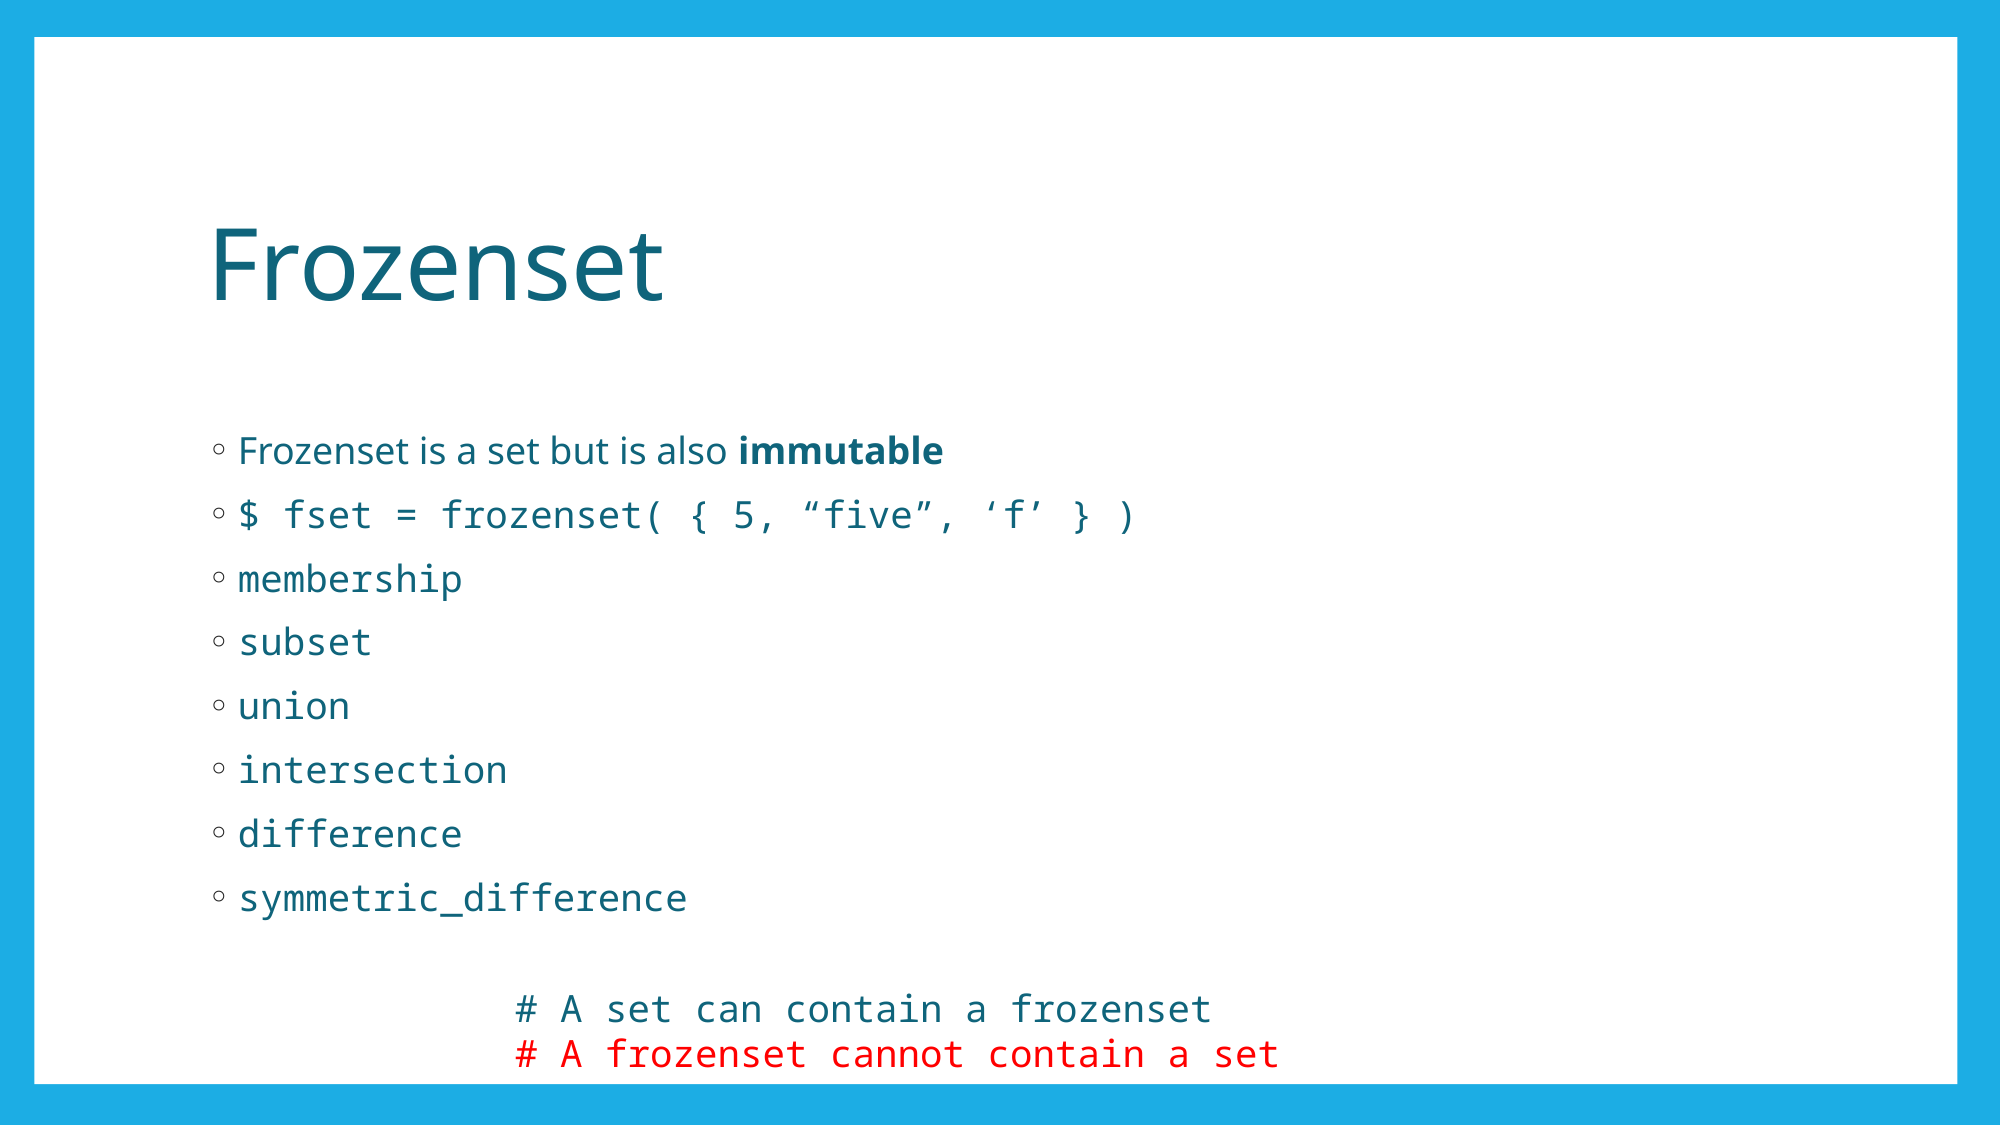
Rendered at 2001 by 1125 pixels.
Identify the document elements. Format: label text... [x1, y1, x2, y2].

title Frozenset [192, 142, 1800, 394]
text_box [0, 0, 2000, 1125]
text_box # A set can contain a frozenset # A frozenset cannot contain a set [500, 977, 1295, 1083]
list Frozenset is a set but is also immutable $ fset = frozenset( { 5, “five”, ‘f’ } ) membership subset union intersection difference symmetric_difference [192, 419, 1800, 979]
text_box [34, 37, 1958, 1085]
